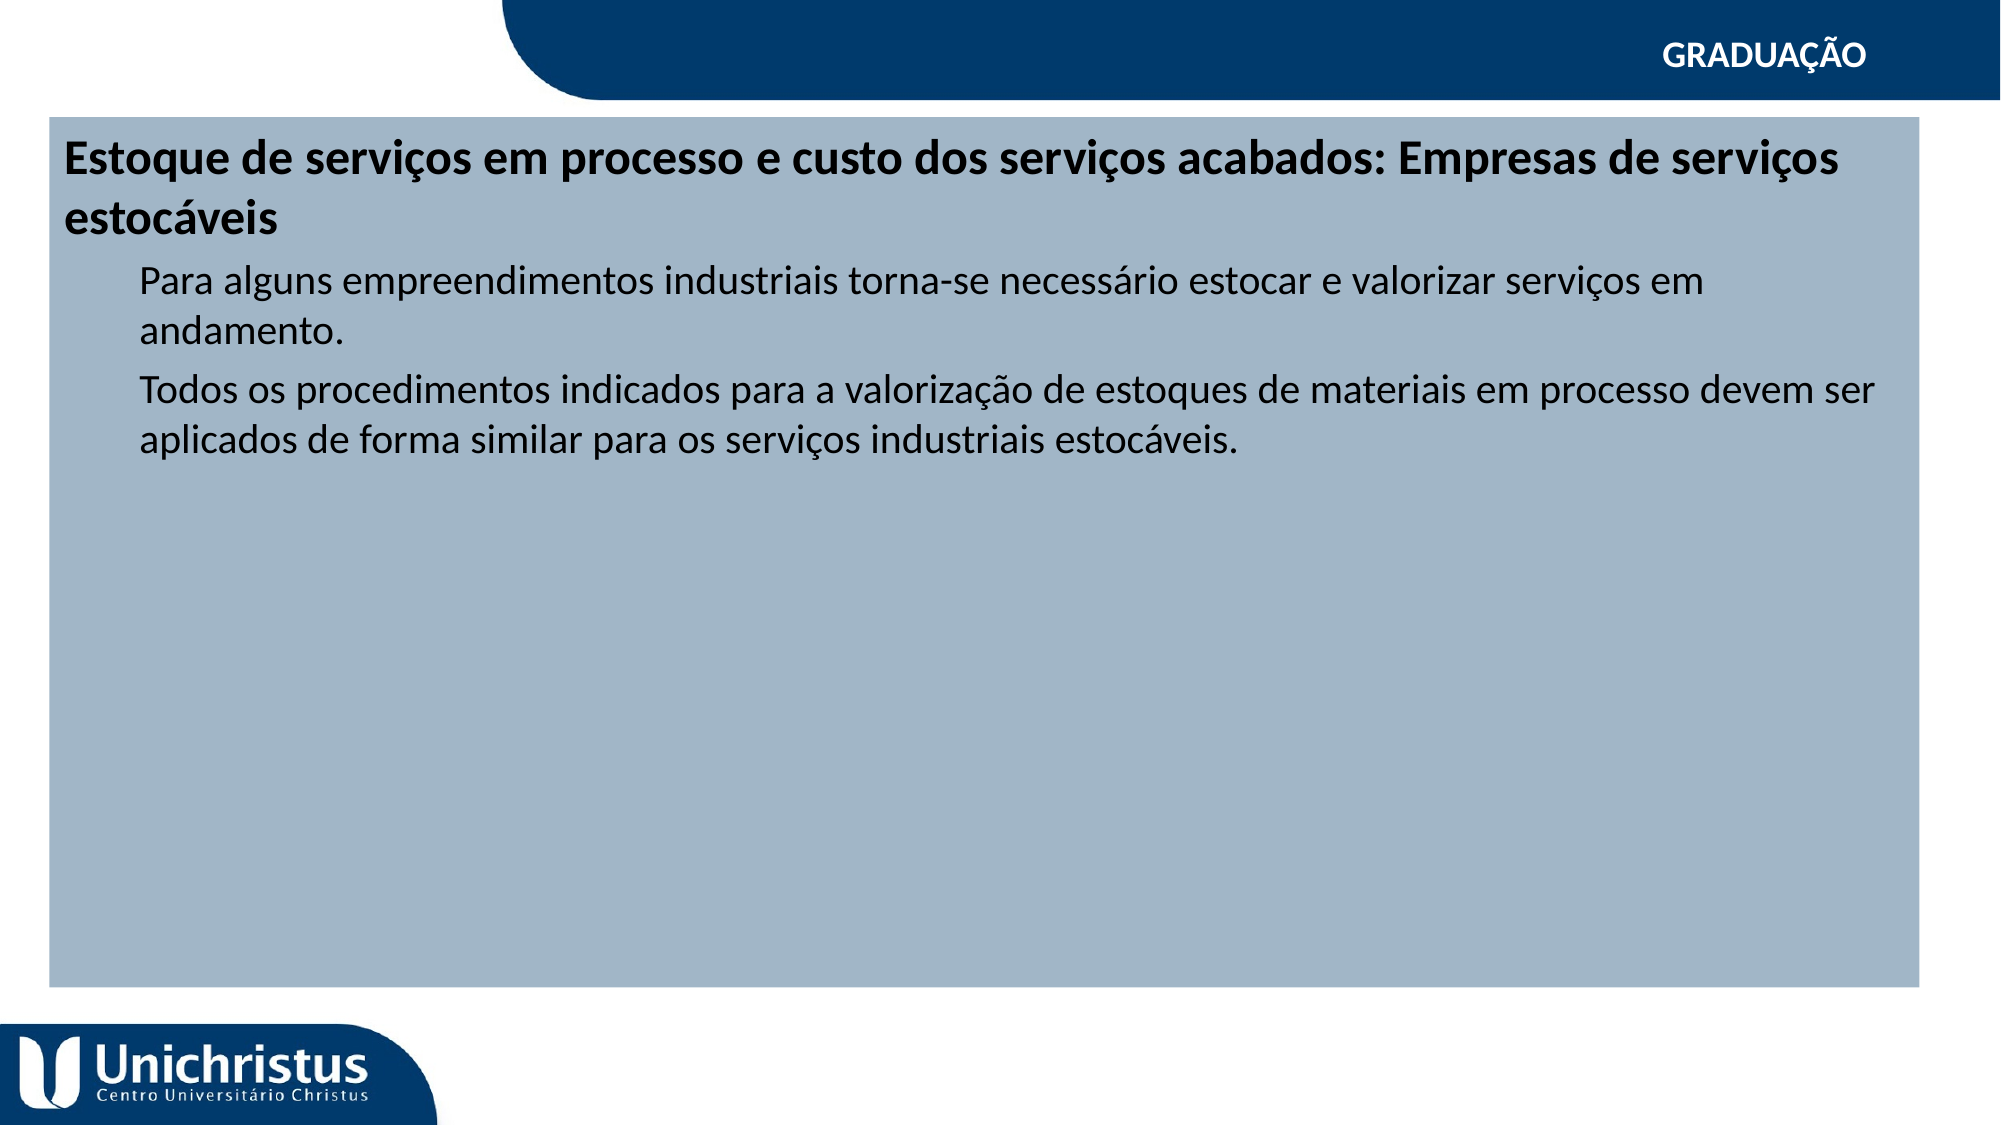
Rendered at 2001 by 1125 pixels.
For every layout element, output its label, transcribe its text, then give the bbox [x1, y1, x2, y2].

text_box GRADUAÇÃO [1544, 22, 1985, 83]
text_box Estoque de serviços em processo e custo dos serviços acabados: Empresas de serviços estocáveis Para alguns empreendimentos industriais torna-se necessário estocar e valorizar serviços em andamento. Todos os procedimentos indicados para a valorização de estoques de materiais em processo devem ser aplicados de forma similar para os serviços industriais estocáveis. [49, 117, 1920, 988]
picture [0, 0, 2001, 1125]
